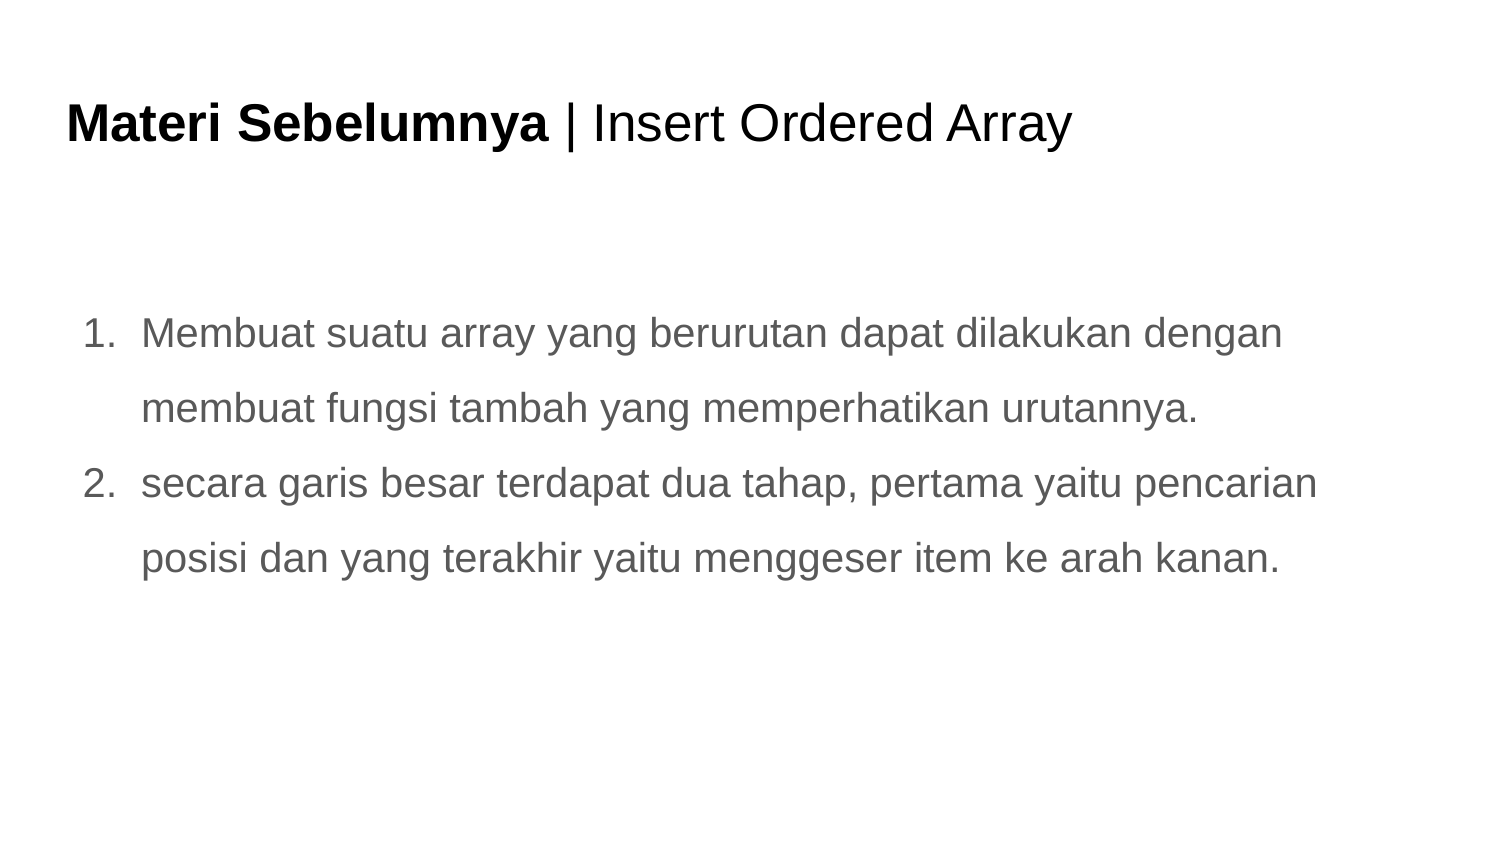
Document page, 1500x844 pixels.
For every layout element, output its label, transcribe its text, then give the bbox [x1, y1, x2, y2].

list Membuat suatu array yang berurutan dapat dilakukan dengan membuat fungsi tambah yang memperhatikan urutannya. secara garis besar terdapat dua tahap, pertama yaitu pencarian posisi dan yang terakhir yaitu menggeser item ke arah kanan. [51, 189, 1449, 750]
title Materi Sebelumnya | Insert Ordered Array [51, 72, 1449, 167]
